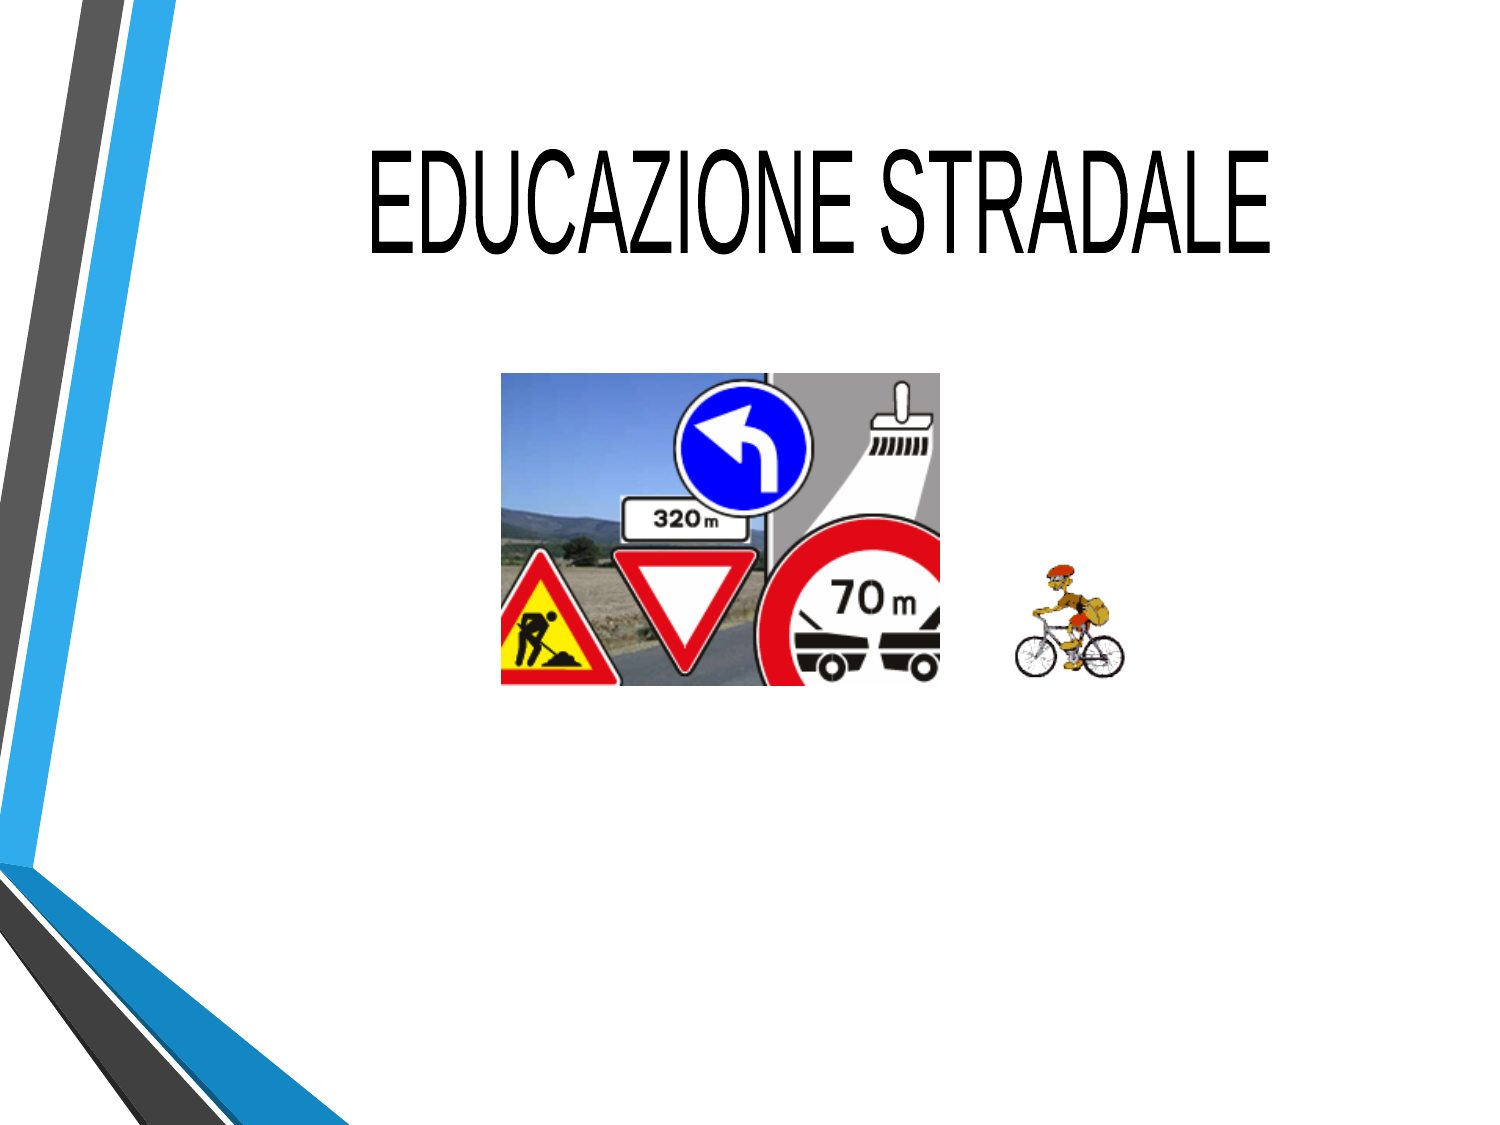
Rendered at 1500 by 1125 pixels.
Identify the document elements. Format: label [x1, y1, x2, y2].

picture [997, 538, 1155, 696]
picture [501, 373, 940, 687]
